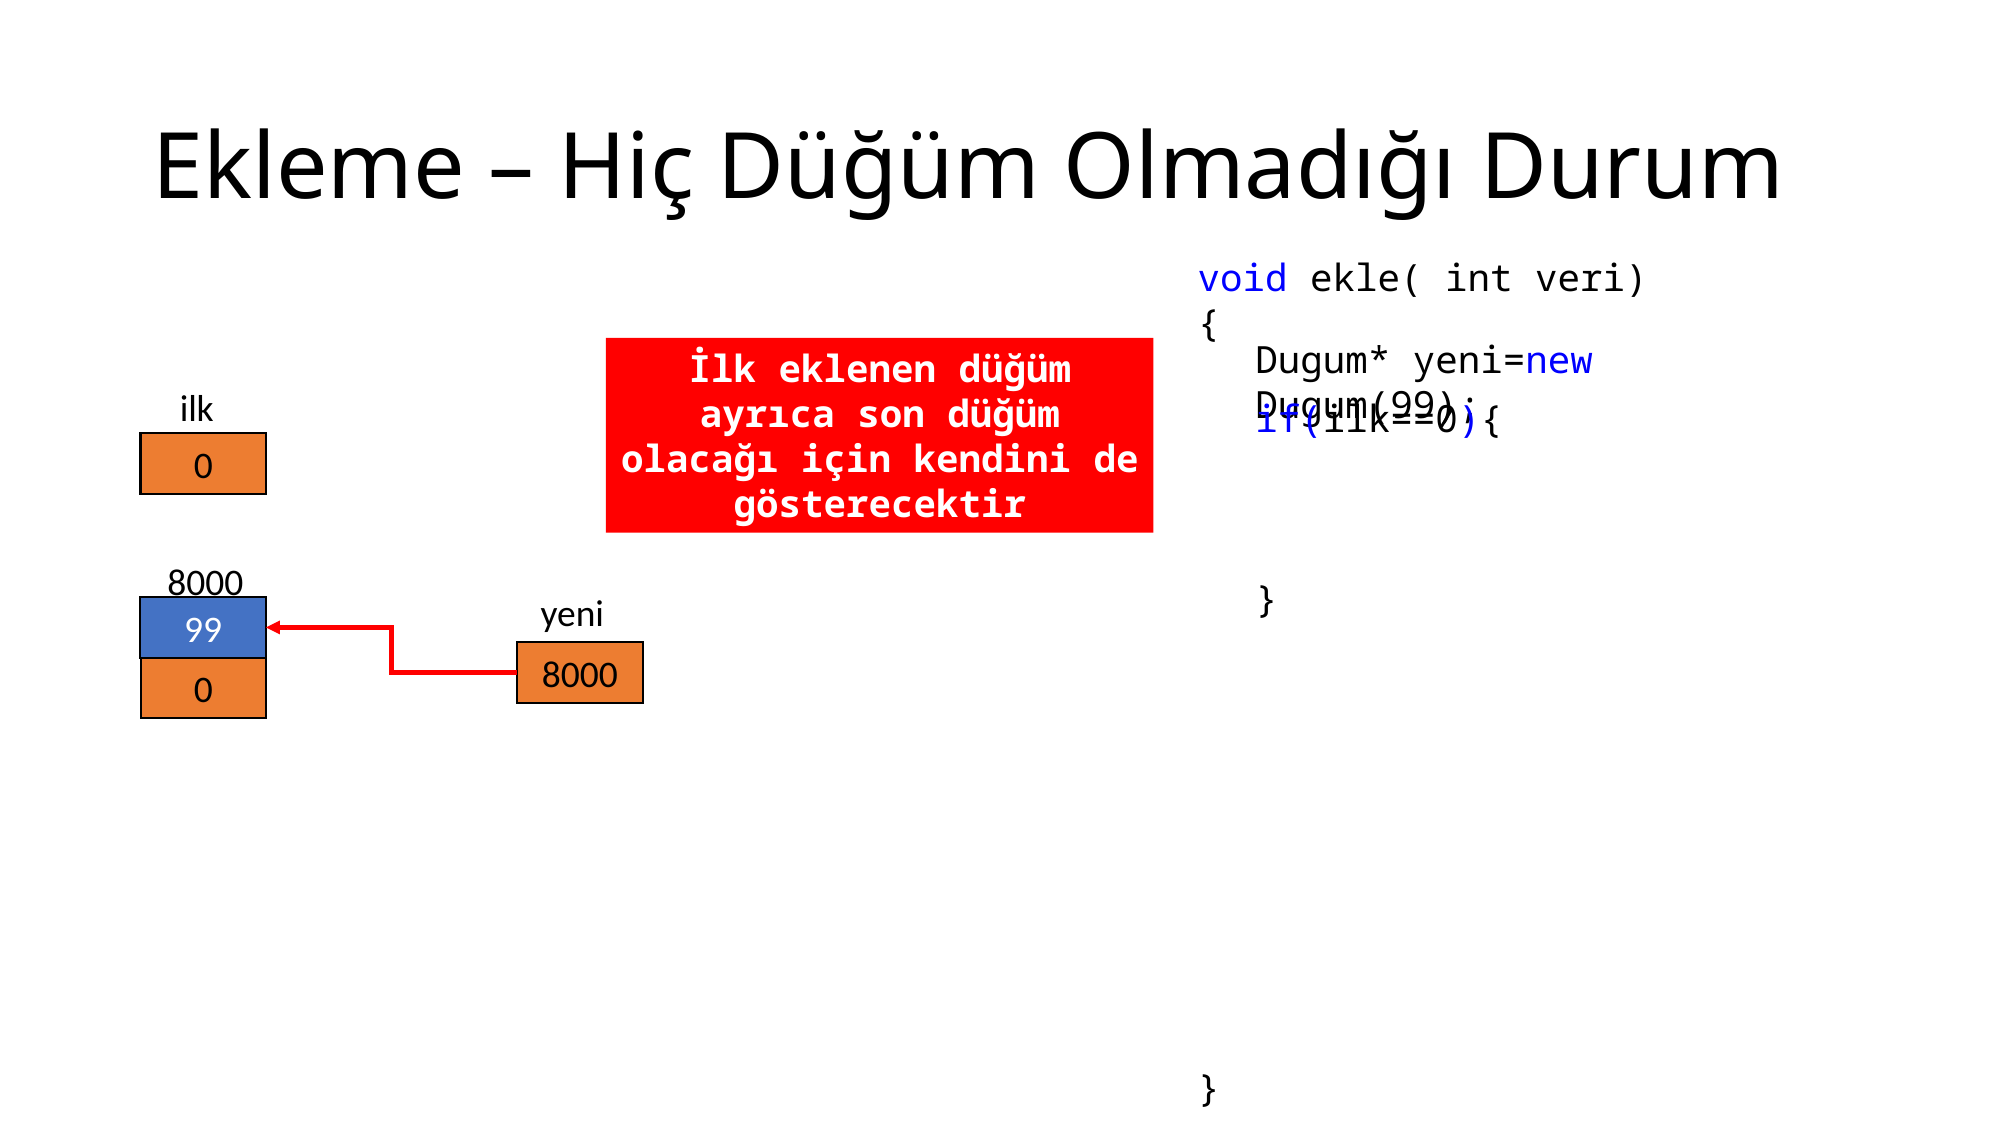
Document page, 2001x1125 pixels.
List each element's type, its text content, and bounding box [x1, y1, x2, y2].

text_box 8000 [152, 550, 263, 611]
text_box 8000 [516, 641, 644, 704]
text_box if(ilk==0){ } [1240, 387, 1859, 628]
text_box Dugum* yeni=new Dugum(99); [1240, 328, 1836, 387]
text_box yeni [525, 581, 636, 642]
text_box 0 [139, 432, 267, 495]
text_box 0 [140, 657, 267, 719]
text_box void ekle( int veri) { } [1182, 246, 1887, 1117]
text_box ilk [164, 376, 275, 437]
text_box 99 [139, 596, 267, 659]
text_box İlk eklenen düğüm ayrıca son düğüm olacağı için kendini de gösterecektir [605, 337, 1154, 533]
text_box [265, 627, 518, 673]
title Ekleme – Hiç Düğüm Olmadığı Durum [137, 59, 1863, 278]
